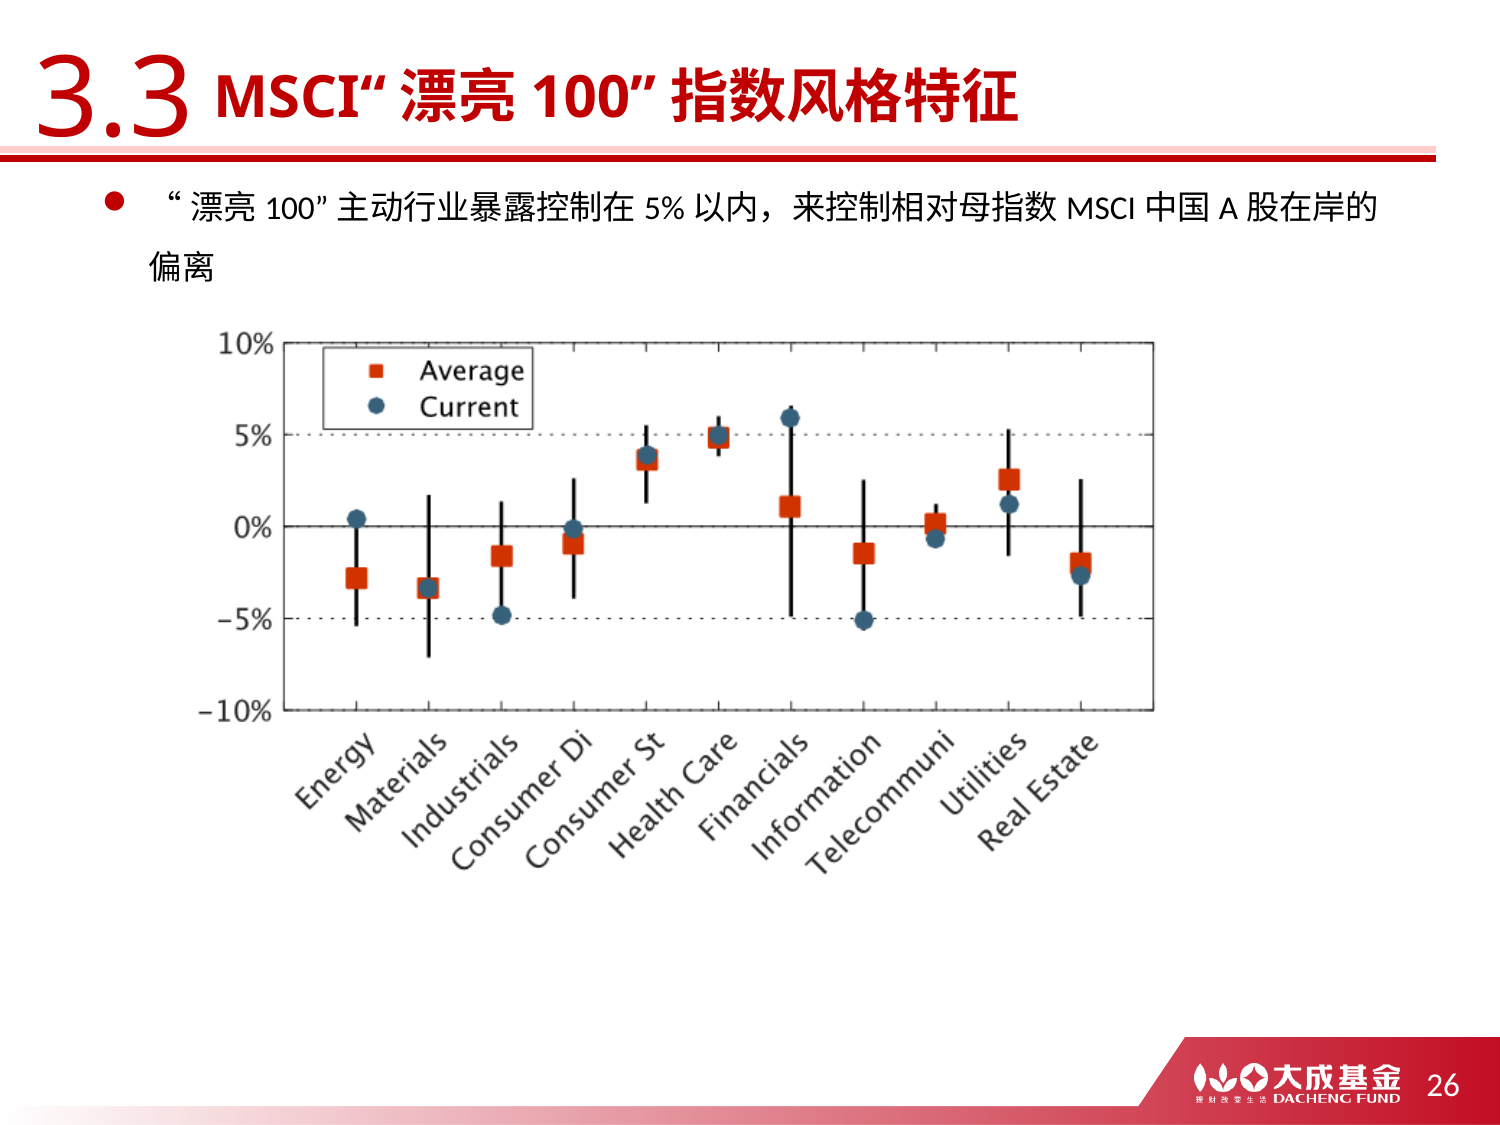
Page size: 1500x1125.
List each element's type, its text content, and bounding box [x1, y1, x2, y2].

picture [0, 1037, 1500, 1125]
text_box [0, 149, 1437, 159]
text_box “漂亮100”主动行业暴露控制在5%以内，来控制相对母指数MSCI中国A股在岸的偏离 [220, 137, 1423, 147]
text_box 3.3 [20, 16, 220, 147]
picture [183, 328, 1223, 881]
text_box MSCI“漂亮100”指数风格特征 [198, 51, 1423, 137]
text_box “漂亮100”主动行业暴露控制在5%以内，来控制相对母指数MSCI中国A股在岸的偏离 [87, 167, 1423, 334]
